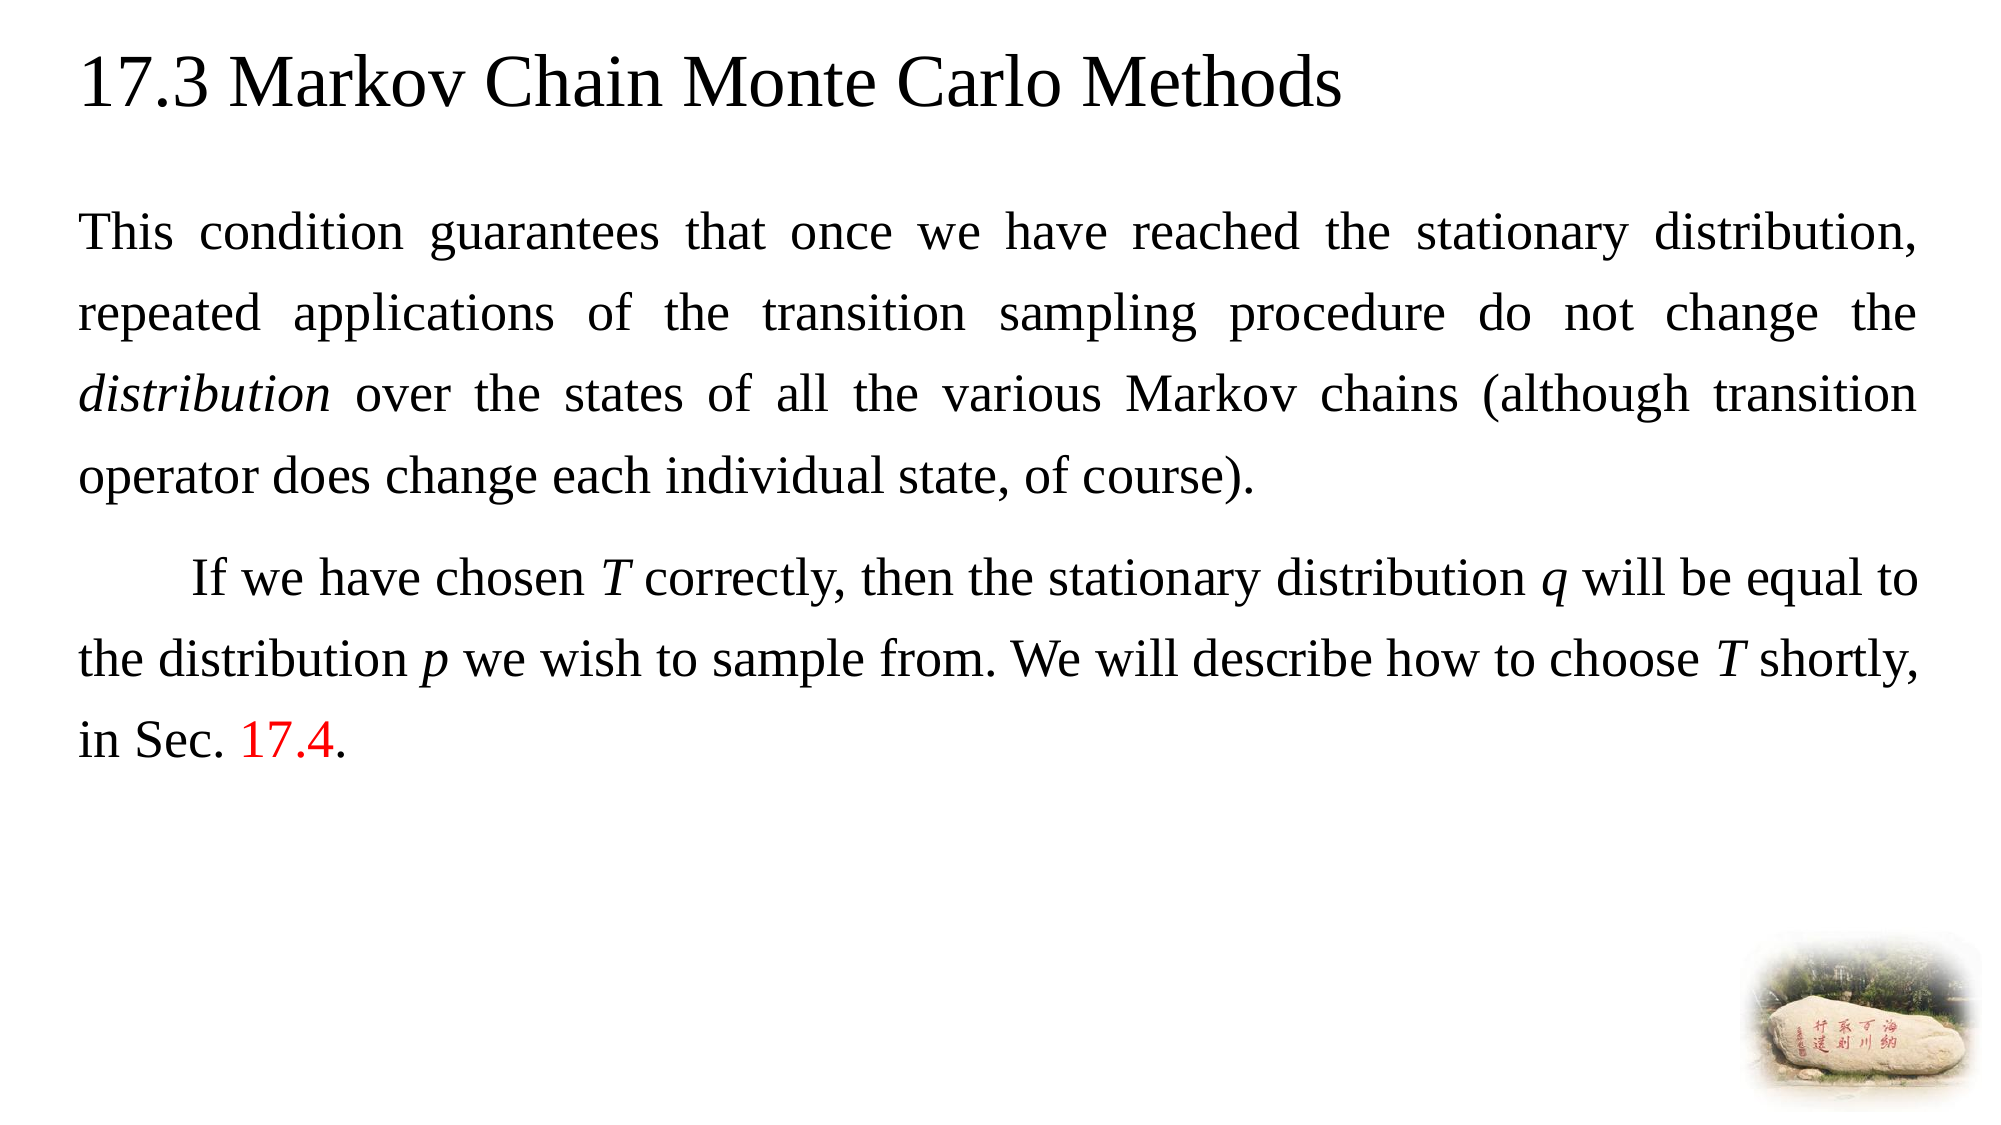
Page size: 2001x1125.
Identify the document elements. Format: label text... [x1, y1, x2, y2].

list This condition guarantees that once we have reached the stationary distribution, repeated applications of the transition sampling procedure do not change the distribution over the states of all the various Markov chains (although transition operator does change each individual state, of course). If we have chosen T correctly, then the stationary distribution q will be equal to the distribution p we wish to sample from. We will describe how to choose T shortly, in Sec. 17.4. [63, 171, 1936, 1014]
title 17.3 Markov Chain Monte Carlo Methods [63, 21, 1936, 142]
picture [1740, 927, 1985, 1112]
